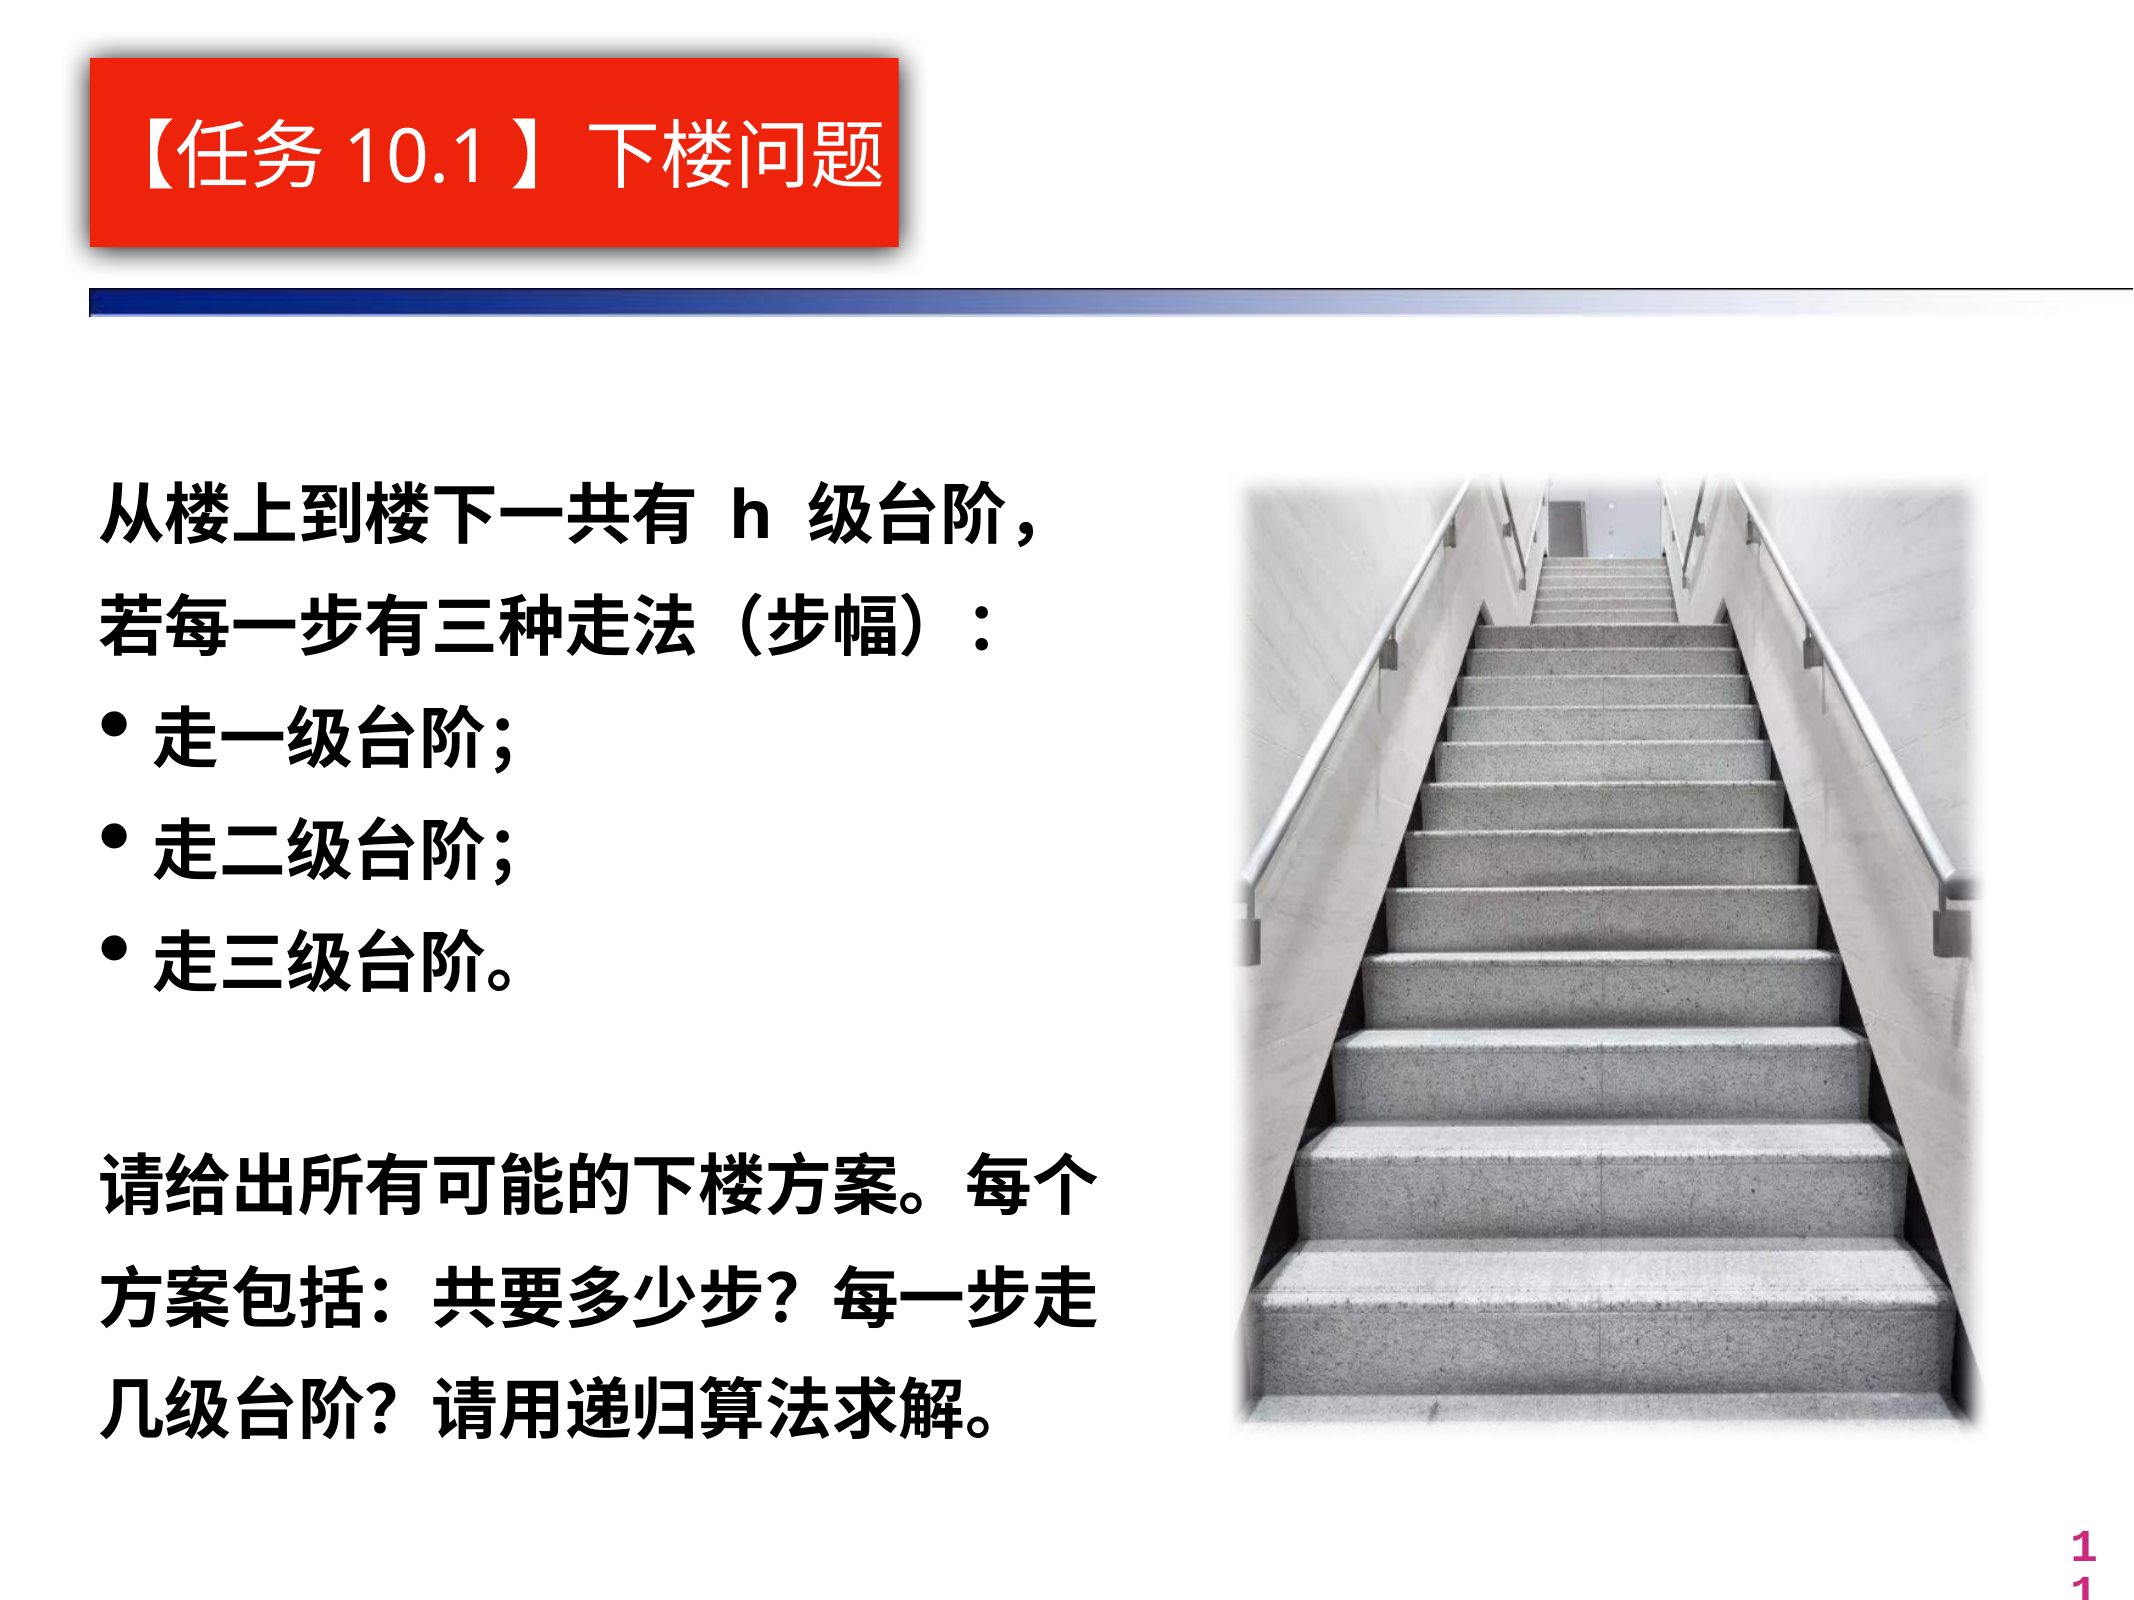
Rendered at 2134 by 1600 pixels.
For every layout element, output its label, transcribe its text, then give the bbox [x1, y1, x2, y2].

picture [1227, 470, 1989, 1444]
picture [89, 288, 2134, 317]
text_box 从楼上到楼下一共有 h 级台阶，若每一步有三种走法（步幅）： 走一级台阶； 走二级台阶； 走三级台阶。 请给出所有可能的下楼方案。每个方案包括：共要多少步？每一步走几级台阶？请用递归算法求解。 [89, 431, 1113, 1456]
title 【任务10.1】下楼问题 [89, 57, 900, 248]
slide_number 11 [2059, 1504, 2112, 1582]
